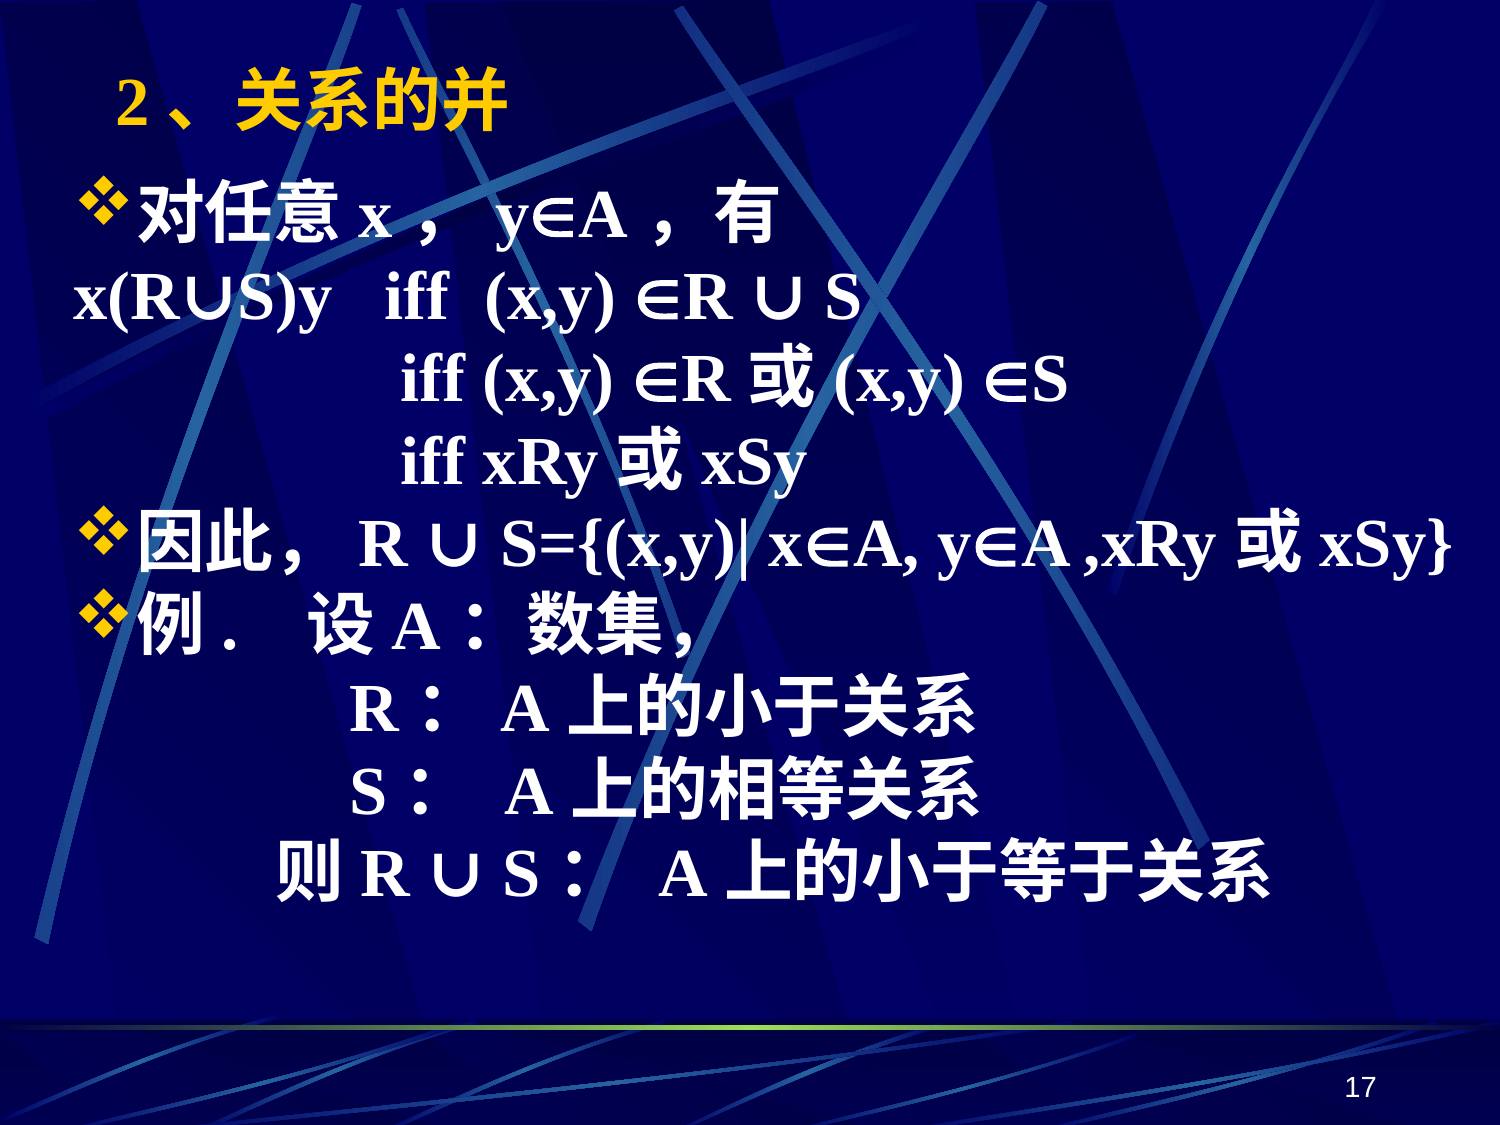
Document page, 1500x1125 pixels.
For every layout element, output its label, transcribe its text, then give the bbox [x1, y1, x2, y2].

title 2、关系的并 [100, 49, 1376, 148]
slide_number 17 [1079, 1035, 1392, 1111]
text_box 对任意x，yA，有 x(R∪S)y iff (x,y) R ∪ S iff (x,y) R或(x,y) S iff xRy或xSy 因此，R ∪ S={(x,y)| xA, yA ,xRy或xSy} 例. 设A：数集， R：A上的小于关系 S： A上的相等关系 则R ∪ S： A上的小于等于关系 [58, 160, 1496, 988]
